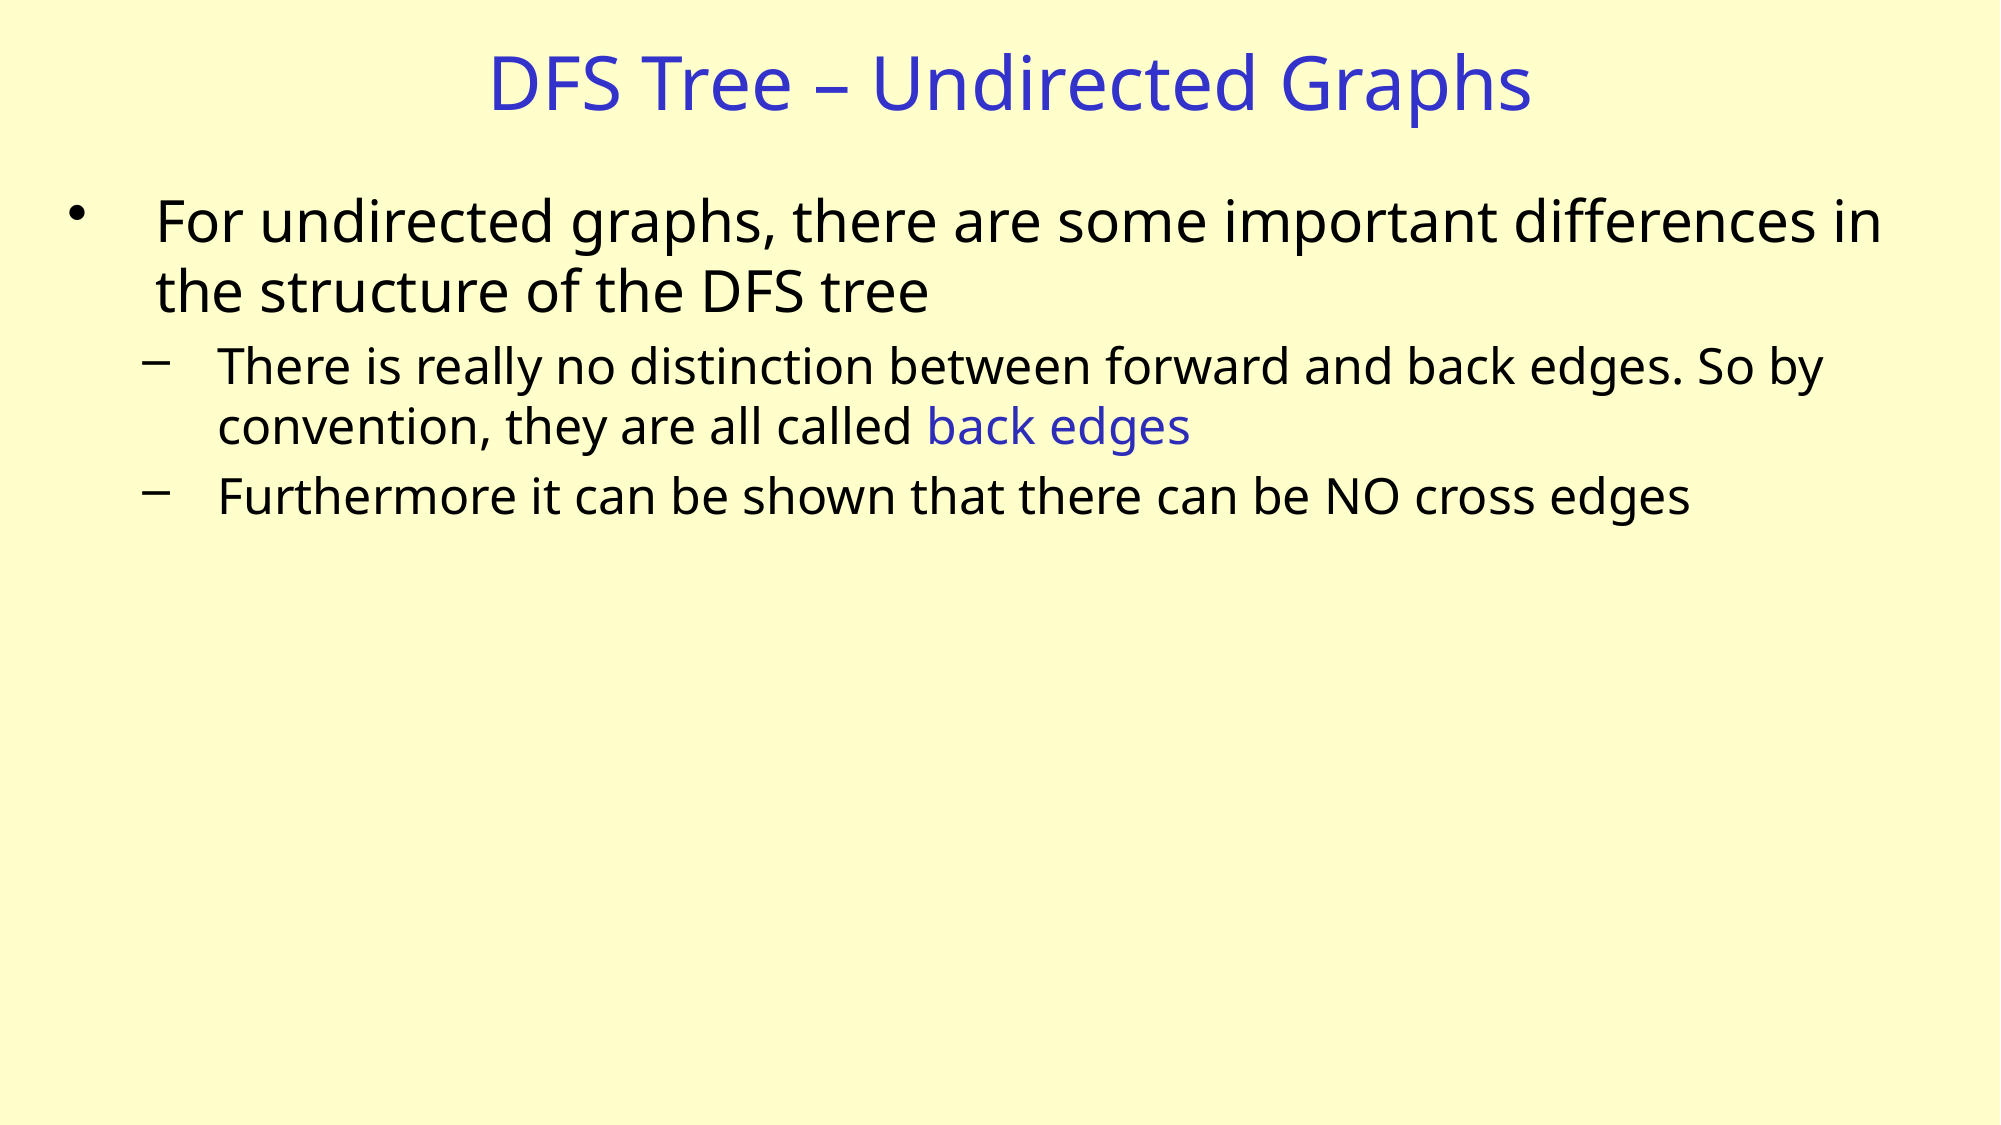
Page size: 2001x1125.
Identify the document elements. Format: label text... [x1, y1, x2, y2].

title DFS Tree – Undirected Graphs [295, 23, 1727, 138]
list For undirected graphs, there are some important differences in the structure of the DFS tree There is really no distinction between forward and back edges. So by convention, they are all called back edges Furthermore it can be shown that there can be NO cross edges [52, 176, 1933, 1087]
